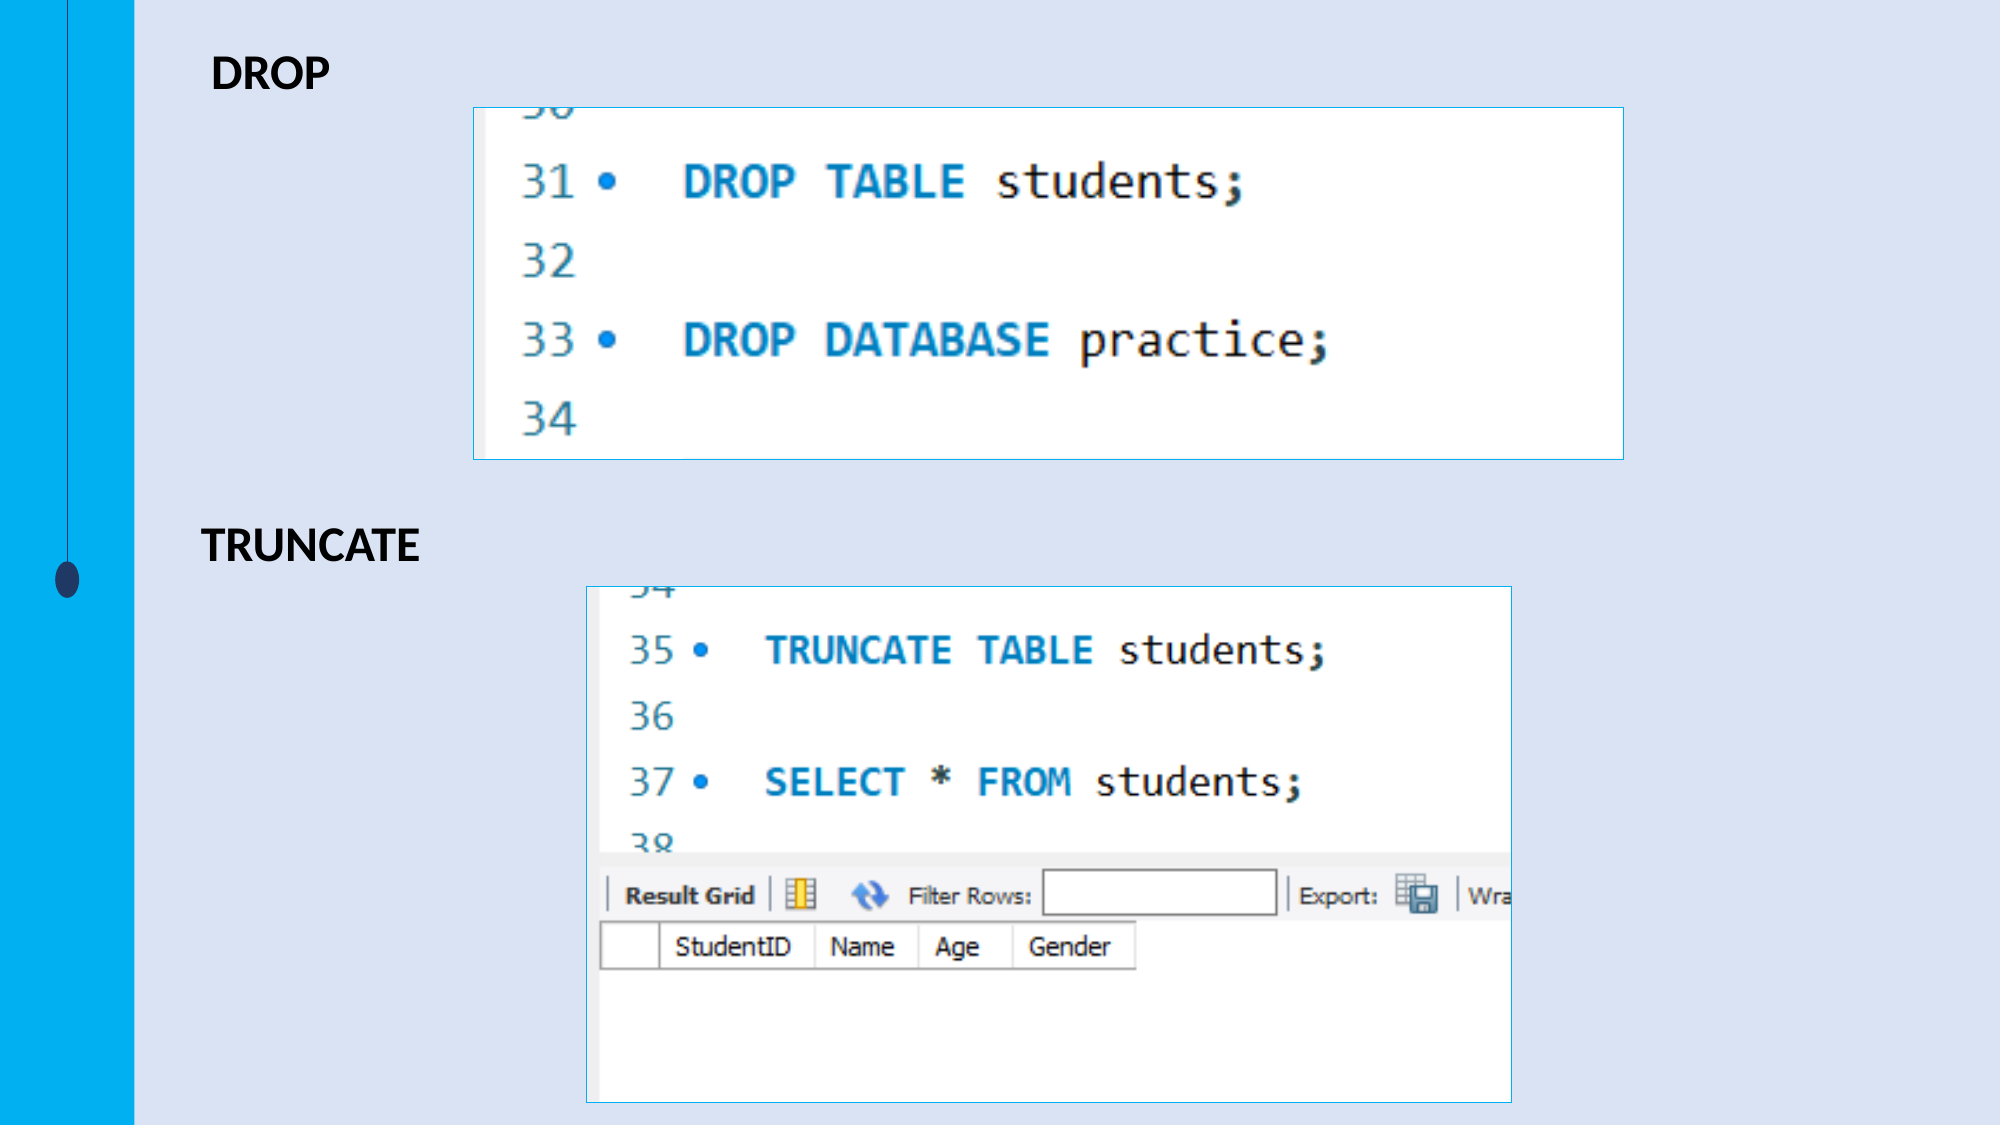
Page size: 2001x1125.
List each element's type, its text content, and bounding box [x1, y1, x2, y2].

text_box DROP [196, 32, 879, 107]
picture [475, 109, 1622, 458]
picture [588, 588, 1510, 1101]
text_box [0, 0, 135, 1125]
text_box [55, 561, 80, 598]
text_box TRUNCATE [186, 503, 869, 579]
